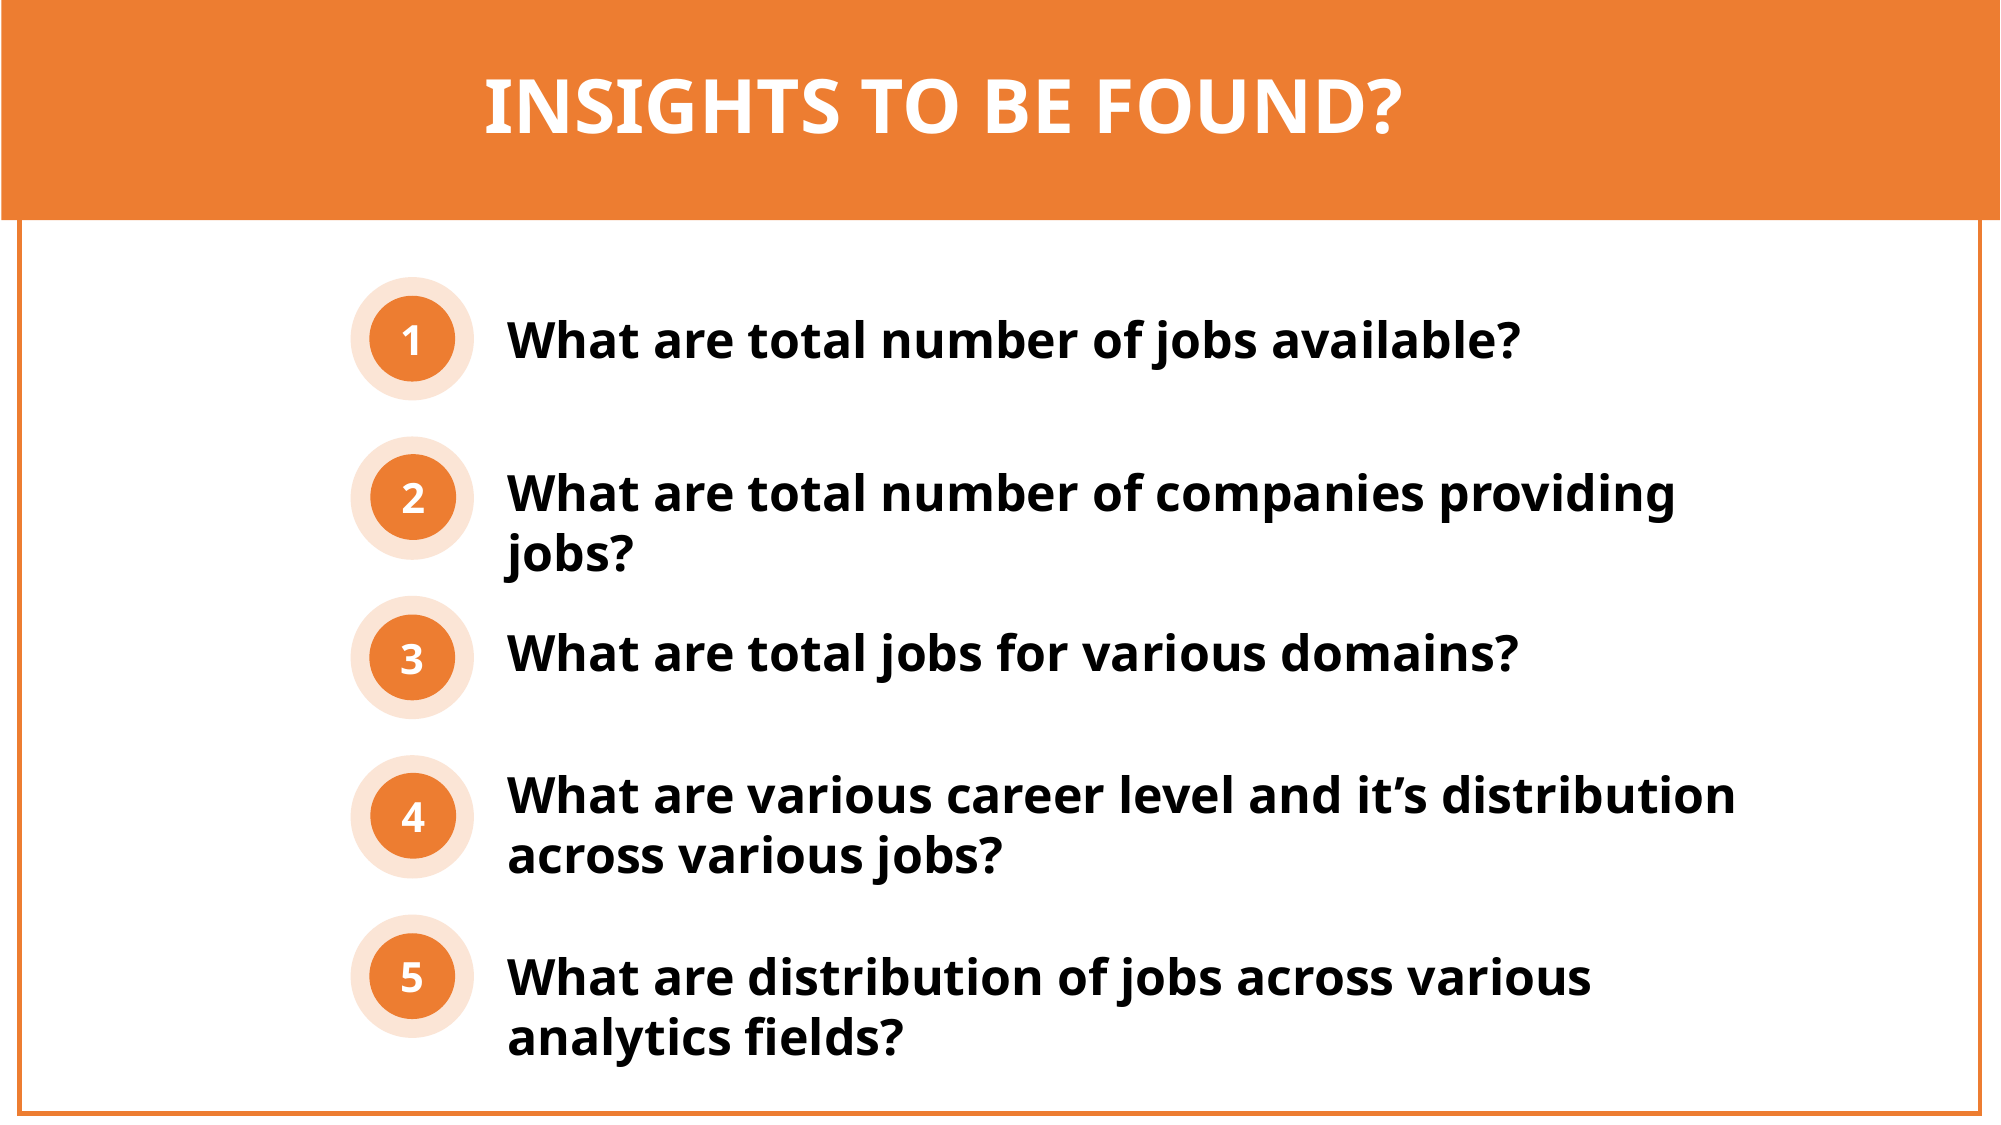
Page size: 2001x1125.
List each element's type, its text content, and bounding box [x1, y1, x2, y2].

text_box What are total number of companies providing jobs? [492, 454, 1797, 589]
text_box [350, 914, 474, 1038]
text_box INSIGHTS TO BE FOUND? [424, 51, 1464, 157]
text_box [350, 277, 474, 401]
text_box 5 [369, 933, 456, 1020]
text_box What are distribution of jobs across various analytics fields? [492, 938, 1797, 1074]
text_box What are total jobs for various domains? [492, 614, 1797, 690]
text_box [0, 0, 2000, 221]
text_box 4 [370, 772, 457, 859]
text_box What are various career level and it’s distribution across various jobs? [492, 755, 1797, 891]
text_box [350, 595, 474, 720]
text_box [350, 755, 474, 879]
text_box 3 [369, 614, 456, 701]
text_box [350, 436, 474, 560]
text_box 2 [370, 454, 457, 540]
text_box What are total number of jobs available? [492, 300, 1797, 376]
text_box 1 [369, 295, 456, 382]
